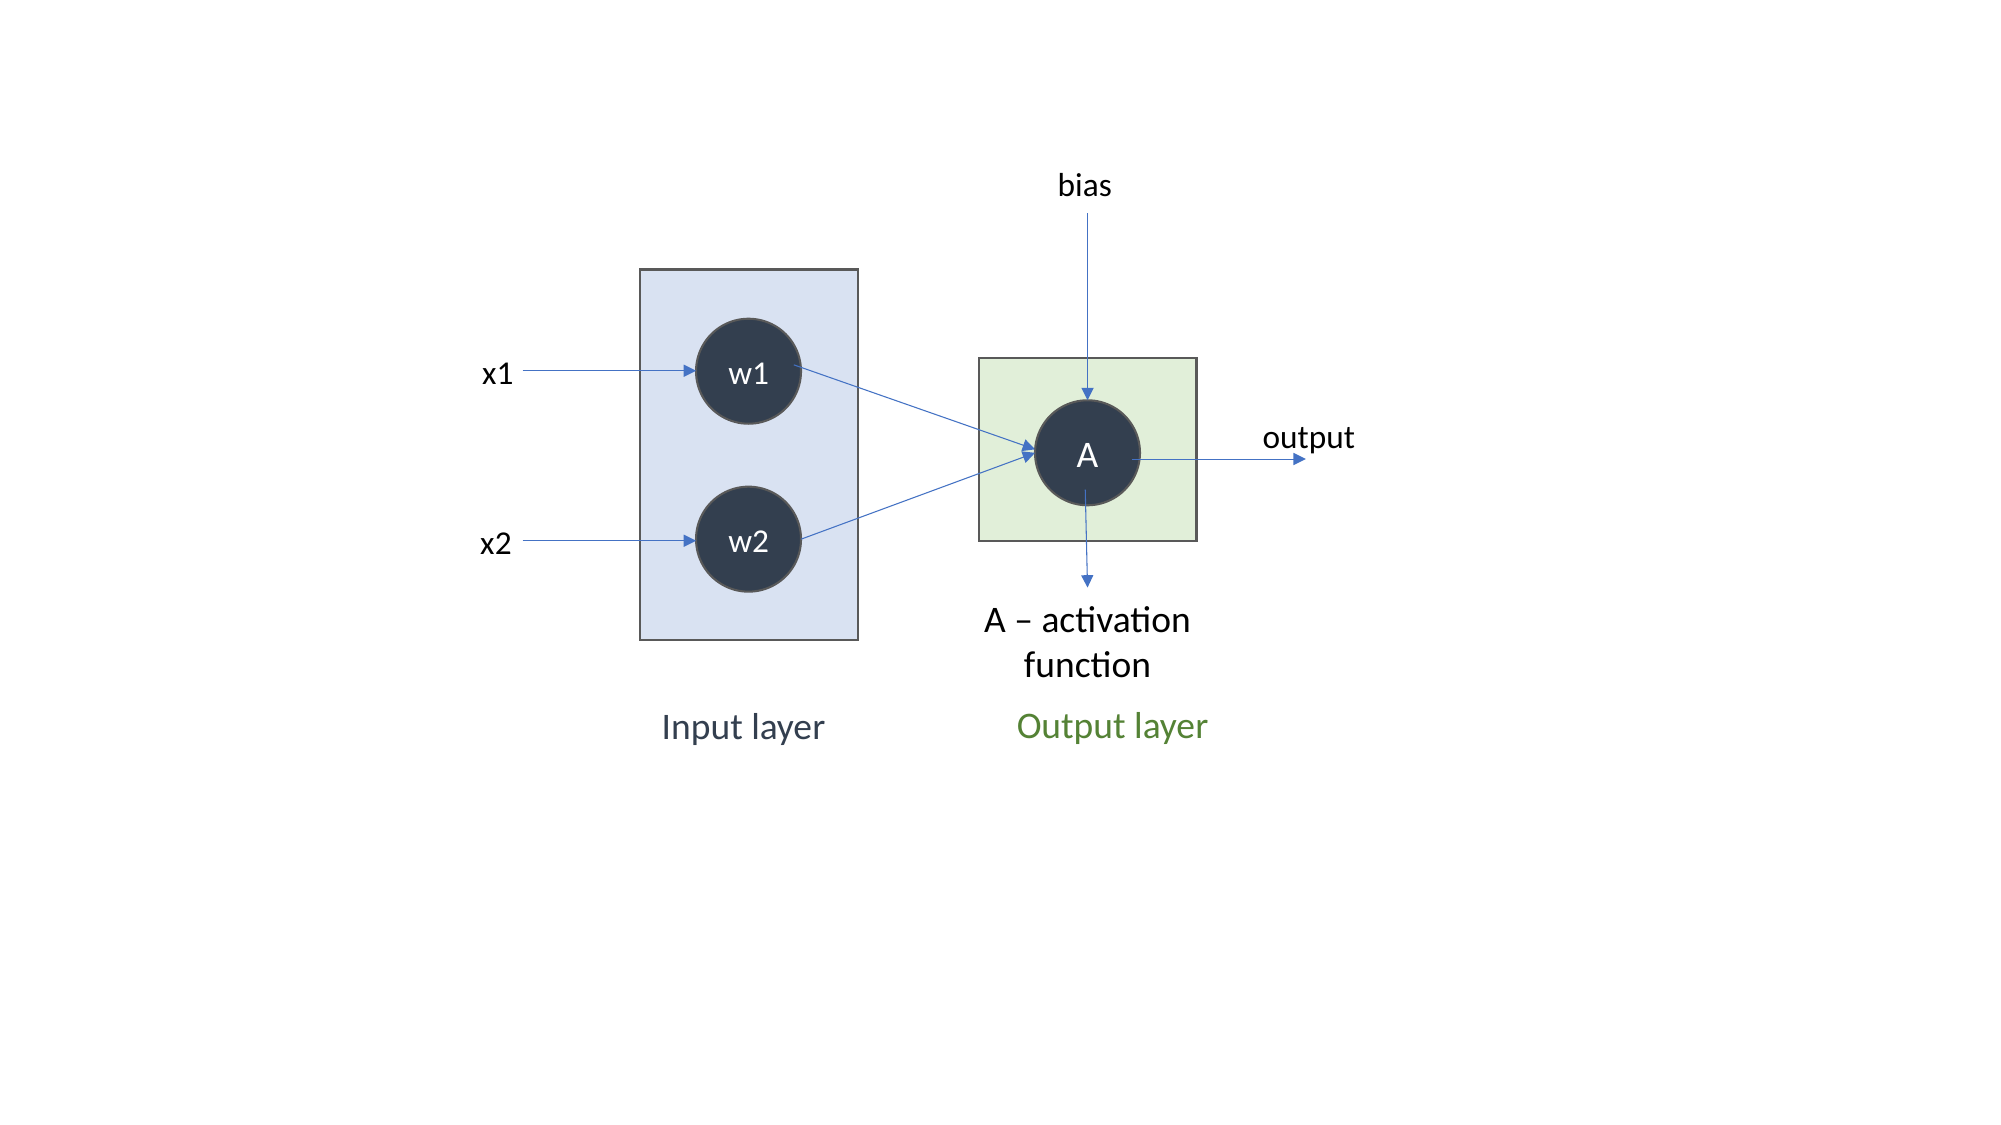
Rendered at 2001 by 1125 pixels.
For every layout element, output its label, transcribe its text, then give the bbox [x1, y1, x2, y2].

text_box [793, 364, 1036, 450]
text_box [800, 452, 1035, 540]
text_box [978, 468, 1085, 542]
text_box w2 [694, 485, 803, 593]
text_box [1088, 460, 1198, 542]
text_box A – activation function [955, 587, 1220, 693]
text_box x2 [383, 513, 608, 568]
text_box [639, 371, 859, 540]
text_box [639, 268, 859, 370]
text_box [978, 357, 1087, 435]
text_box [1088, 357, 1198, 458]
text_box output [1197, 407, 1421, 463]
text_box x1 [385, 343, 610, 398]
text_box [639, 540, 859, 641]
text_box bias [973, 155, 1197, 211]
text_box Output layer [938, 693, 1288, 753]
text_box A [1033, 399, 1142, 507]
text_box w1 [695, 317, 802, 425]
text_box Input layer [568, 694, 919, 754]
